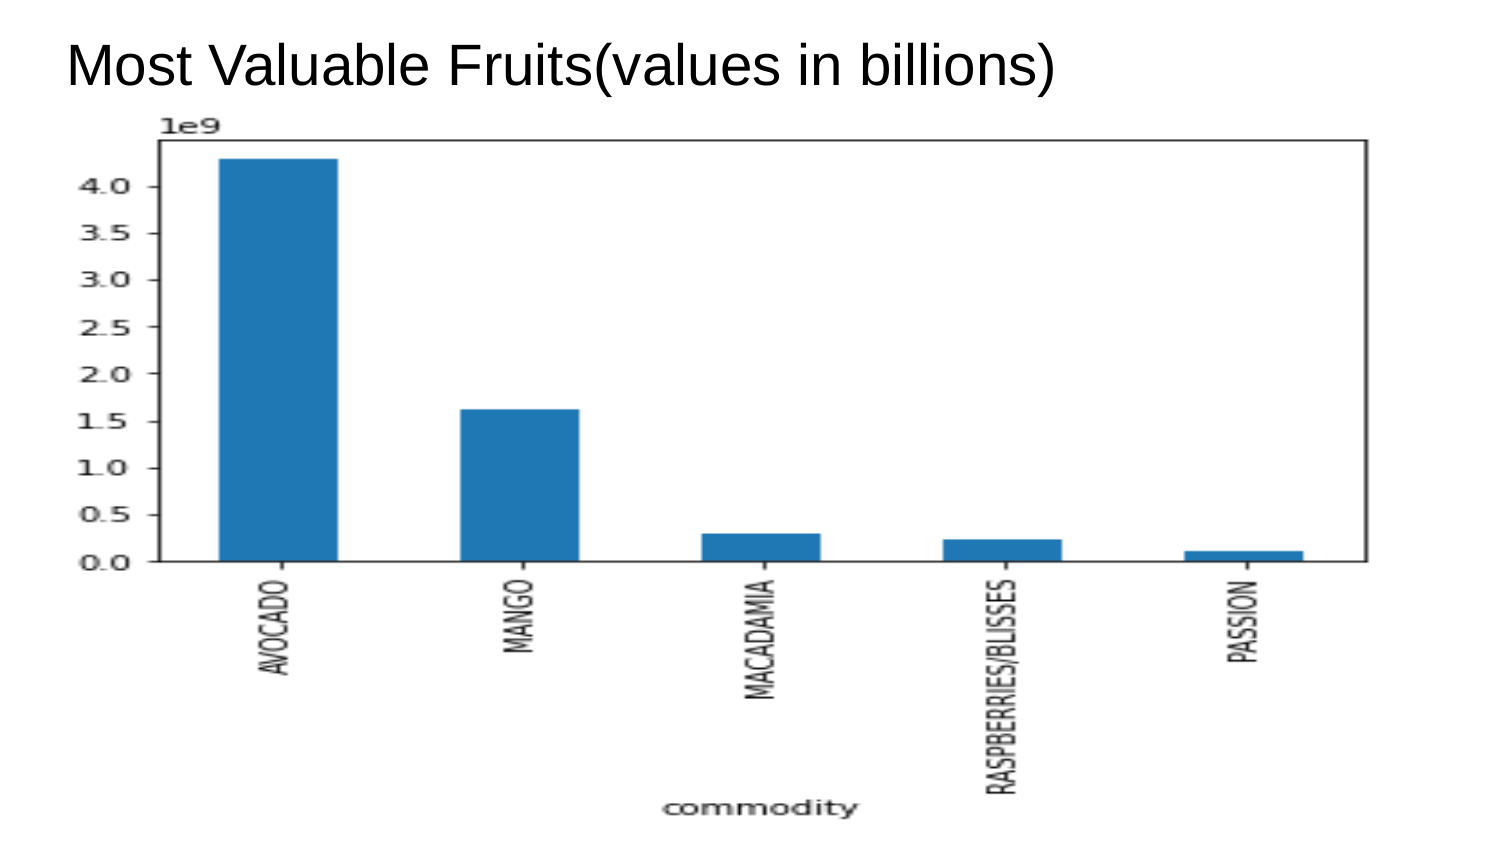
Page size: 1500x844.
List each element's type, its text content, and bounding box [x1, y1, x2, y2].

picture [50, 105, 1391, 833]
title Most Valuable Fruits(values in billions) [51, 11, 1449, 106]
